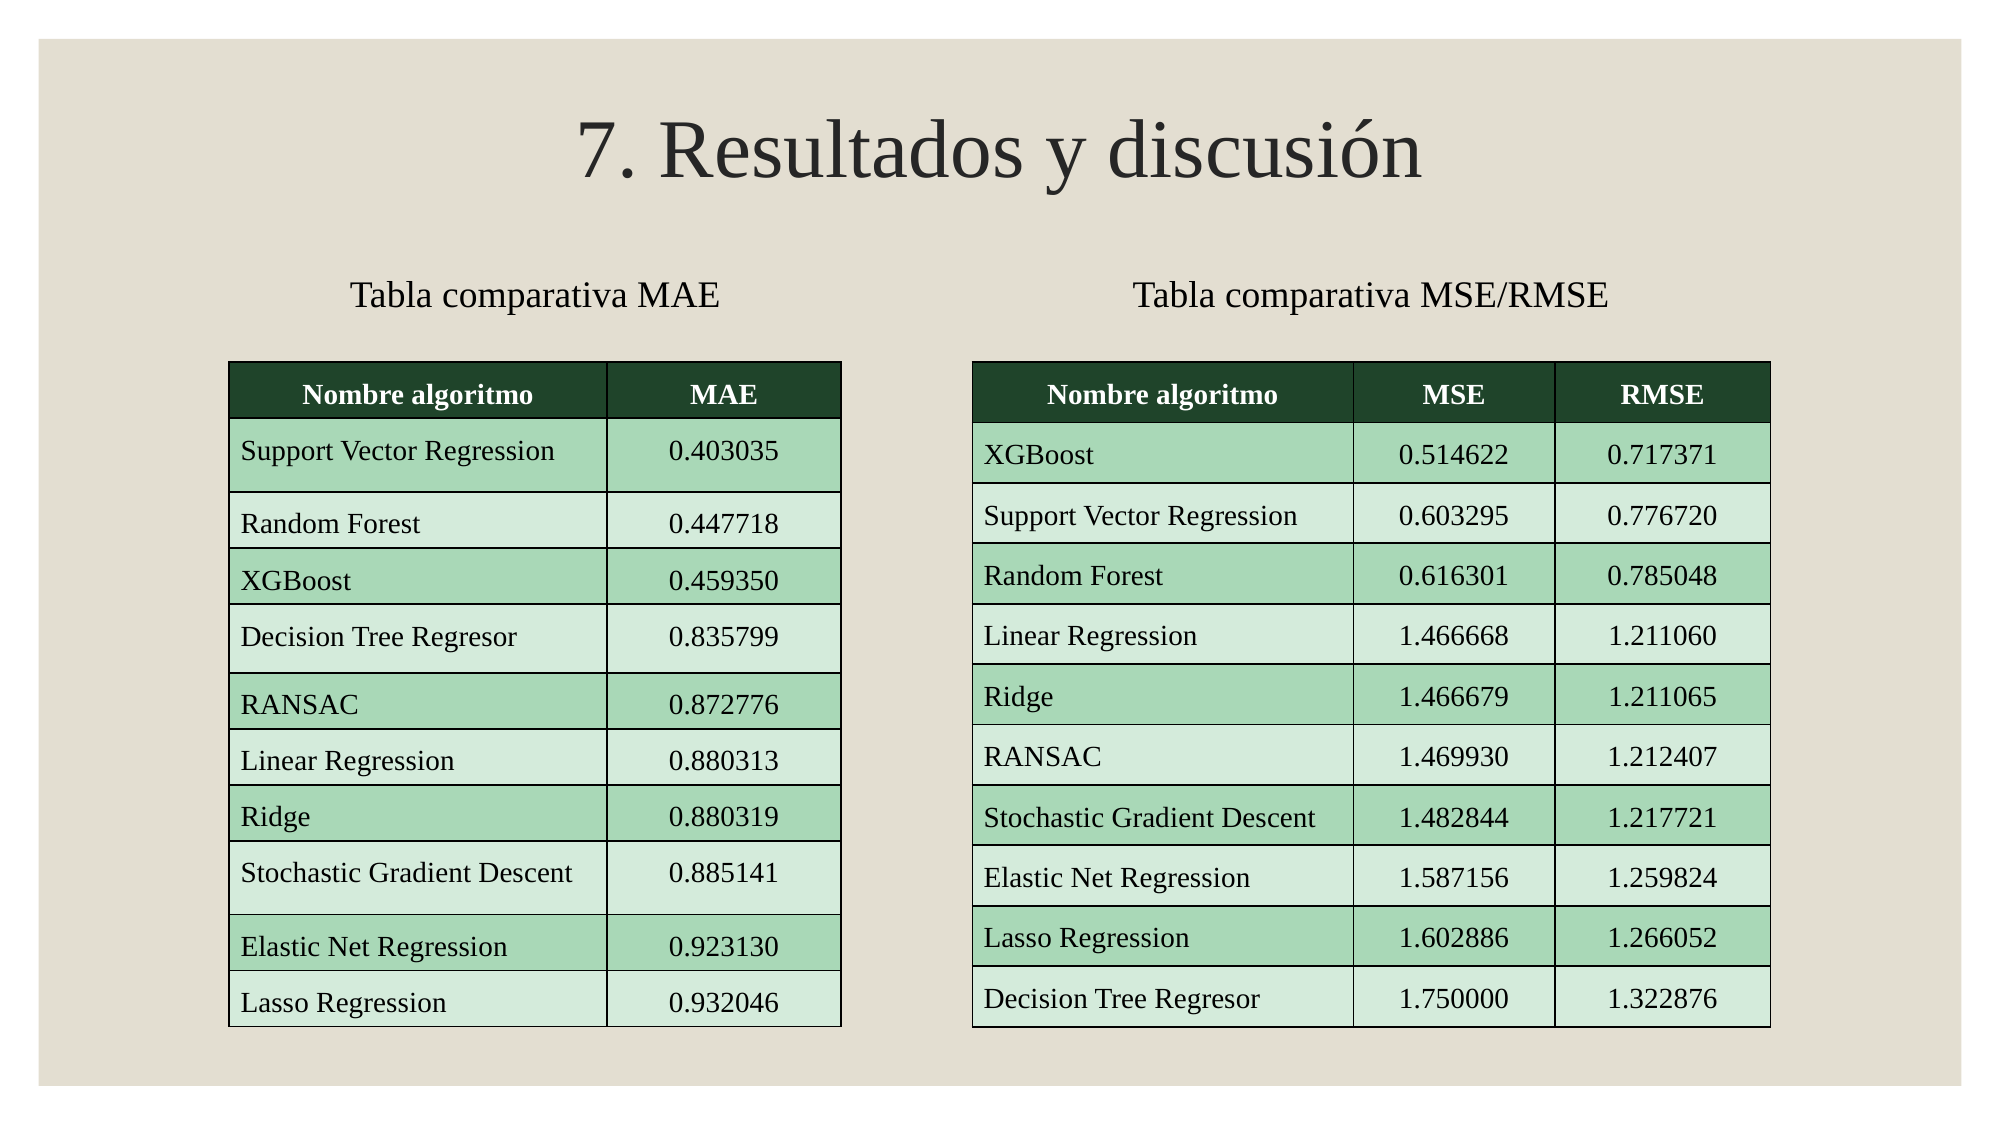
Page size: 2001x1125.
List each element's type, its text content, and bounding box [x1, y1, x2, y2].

table_cell Decision Tree Regresor [973, 967, 1353, 1026]
table_cell 1.469930 [1354, 725, 1554, 784]
table_cell 1.750000 [1354, 967, 1554, 1026]
table_cell 1.259824 [1556, 846, 1770, 905]
table_cell 0.835799 [608, 605, 840, 672]
table_cell 1.466668 [1354, 605, 1554, 663]
table_cell Stochastic Gradient Descent [973, 786, 1353, 844]
table_cell Support Vector Regression [973, 484, 1353, 542]
table_cell Random Forest [973, 544, 1353, 603]
table_cell 1.211060 [1556, 605, 1770, 663]
table_cell 1.322876 [1556, 967, 1770, 1026]
table_cell Ridge [973, 665, 1353, 724]
table_cell 0.885141 [608, 842, 840, 914]
table_cell 1.482844 [1354, 786, 1554, 844]
table_cell Support Vector Regression [230, 419, 606, 491]
table_header RMSE [1556, 363, 1770, 422]
table_cell RANSAC [230, 674, 606, 728]
table_cell 0.447718 [608, 493, 840, 547]
title 7. Resultados y discusión [174, 38, 1825, 264]
table_cell 0.616301 [1354, 544, 1554, 603]
table_cell 1.587156 [1354, 846, 1554, 905]
text_box Tabla comparativa MSE/RMSE [972, 263, 1771, 323]
table_cell Lasso Regression [973, 907, 1353, 965]
table_cell Linear Regression [230, 730, 606, 784]
table_cell Linear Regression [973, 605, 1353, 663]
table_cell 0.459350 [608, 549, 840, 603]
table_cell Decision Tree Regresor [230, 605, 606, 672]
table_header Nombre algoritmo [230, 363, 606, 417]
table_cell 0.603295 [1354, 484, 1554, 542]
table_cell 1.217721 [1556, 786, 1770, 844]
table_cell Elastic Net Regression [230, 915, 606, 970]
table_cell 0.514622 [1354, 423, 1554, 482]
table_header Nombre algoritmo [973, 363, 1353, 422]
table_cell Random Forest [230, 493, 606, 547]
table_cell 1.266052 [1556, 907, 1770, 965]
table_cell 1.211065 [1556, 665, 1770, 724]
table_cell XGBoost [973, 423, 1353, 482]
table_cell 0.880313 [608, 730, 840, 784]
text_box Tabla comparativa MAE [229, 263, 842, 323]
table_cell 0.785048 [1556, 544, 1770, 603]
table_cell XGBoost [230, 549, 606, 603]
table_cell 0.923130 [608, 915, 840, 970]
table_cell Lasso Regression [230, 971, 606, 1026]
table_cell 0.880319 [608, 786, 840, 840]
table_cell 0.717371 [1556, 423, 1770, 482]
table_cell 0.776720 [1556, 484, 1770, 542]
table_cell 1.602886 [1354, 907, 1554, 965]
table_cell 1.212407 [1556, 725, 1770, 784]
table_cell Elastic Net Regression [973, 846, 1353, 905]
table_cell Ridge [230, 786, 606, 840]
table_cell 0.403035 [608, 419, 840, 491]
table_cell Stochastic Gradient Descent [230, 842, 606, 914]
table_header MAE [608, 363, 840, 417]
table_header MSE [1354, 363, 1554, 422]
table_cell 1.466679 [1354, 665, 1554, 724]
table_cell RANSAC [973, 725, 1353, 784]
table_cell 0.932046 [608, 971, 840, 1026]
table_cell 0.872776 [608, 674, 840, 728]
